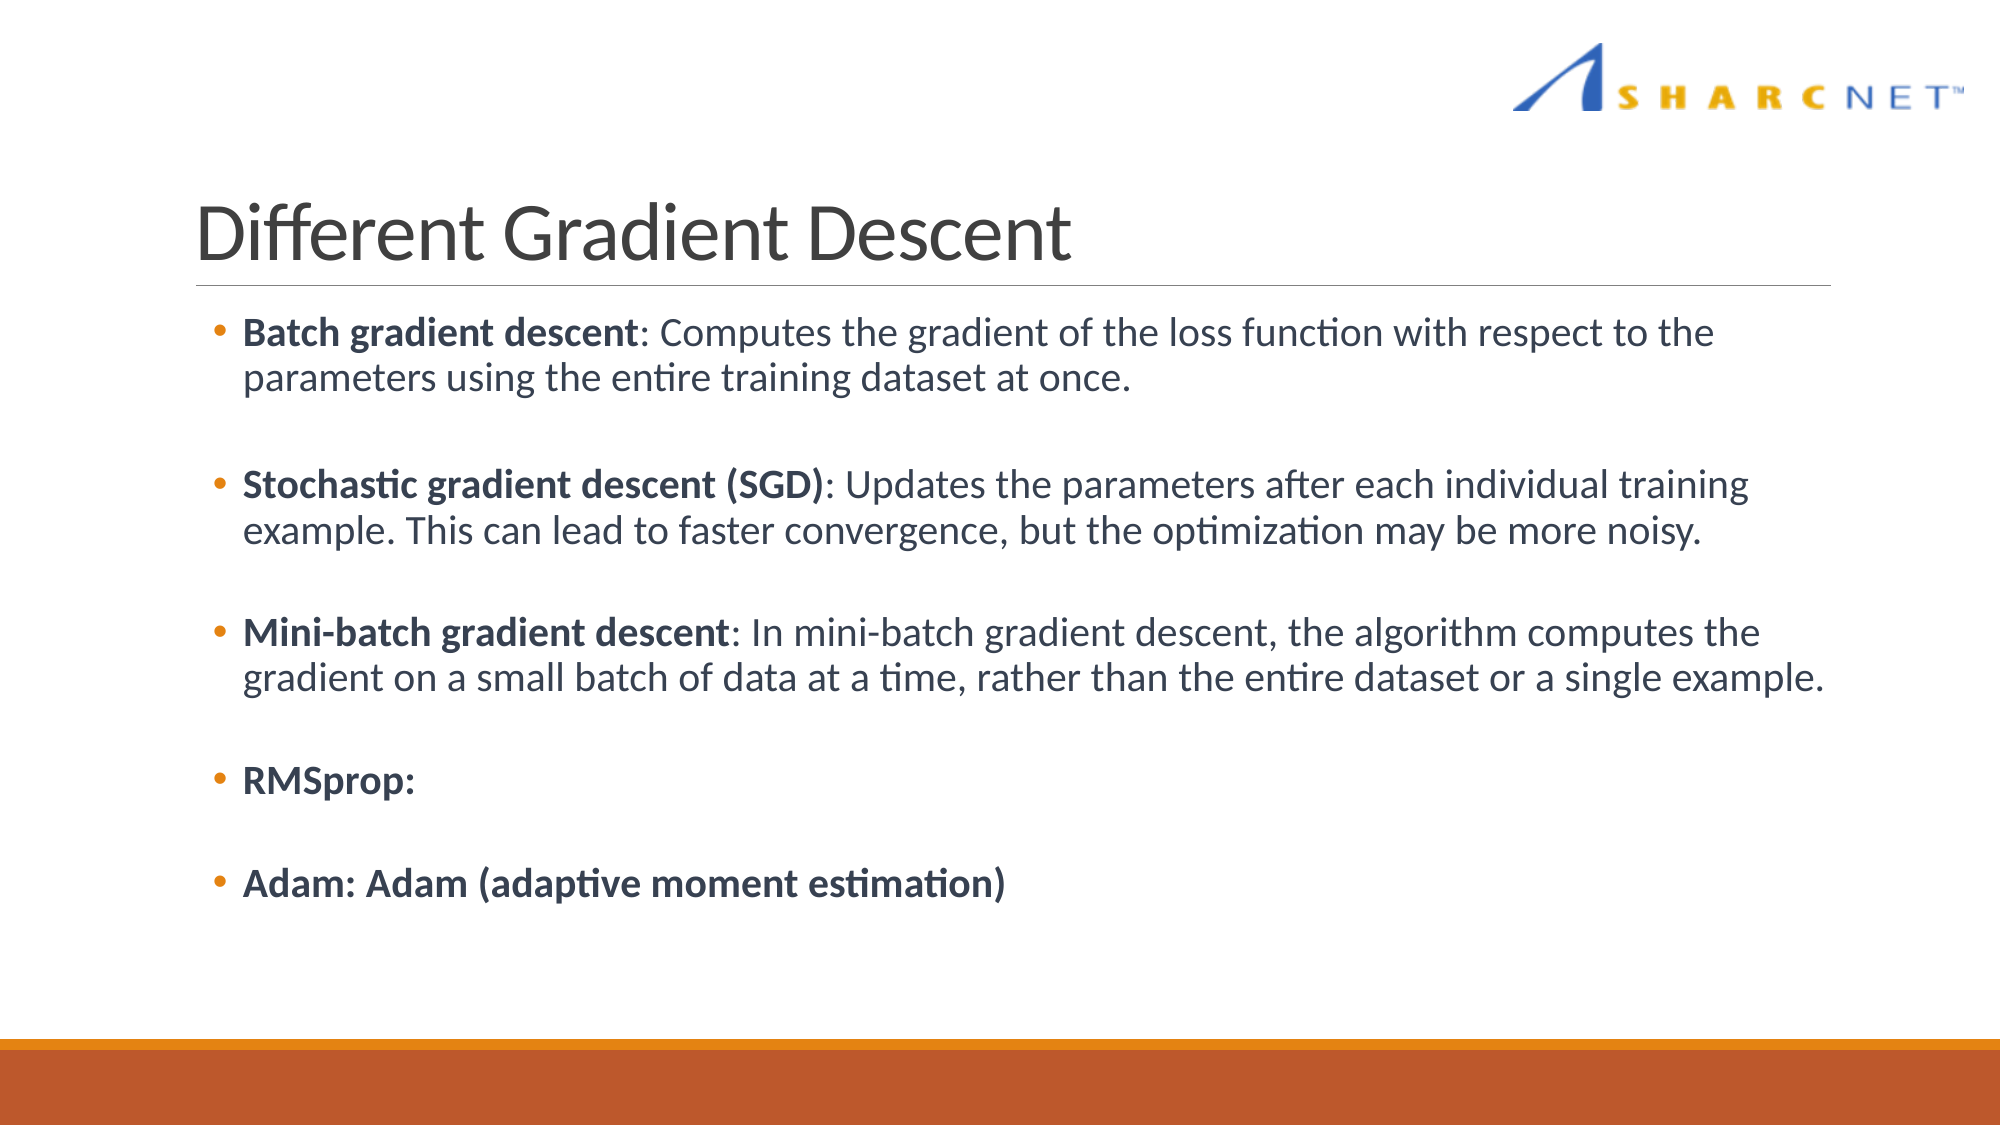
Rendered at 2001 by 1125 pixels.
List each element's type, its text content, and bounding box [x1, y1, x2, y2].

title Different Gradient Descent [180, 47, 1830, 285]
list Batch gradient descent: Computes the gradient of the loss function with respect to the parameters using the entire training dataset at once. Stochastic gradient descent (SGD): Updates the parameters after each individual training example. This can lead to faster convergence, but the optimization may be more noisy. Mini-batch gradient descent: In mini-batch gradient descent, the algorithm computes the gradient on a small batch of data at a time, rather than the entire dataset or a single example. RMSprop: Adam: Adam (adaptive moment estimation) [180, 302, 1830, 963]
picture [1512, 42, 1964, 111]
